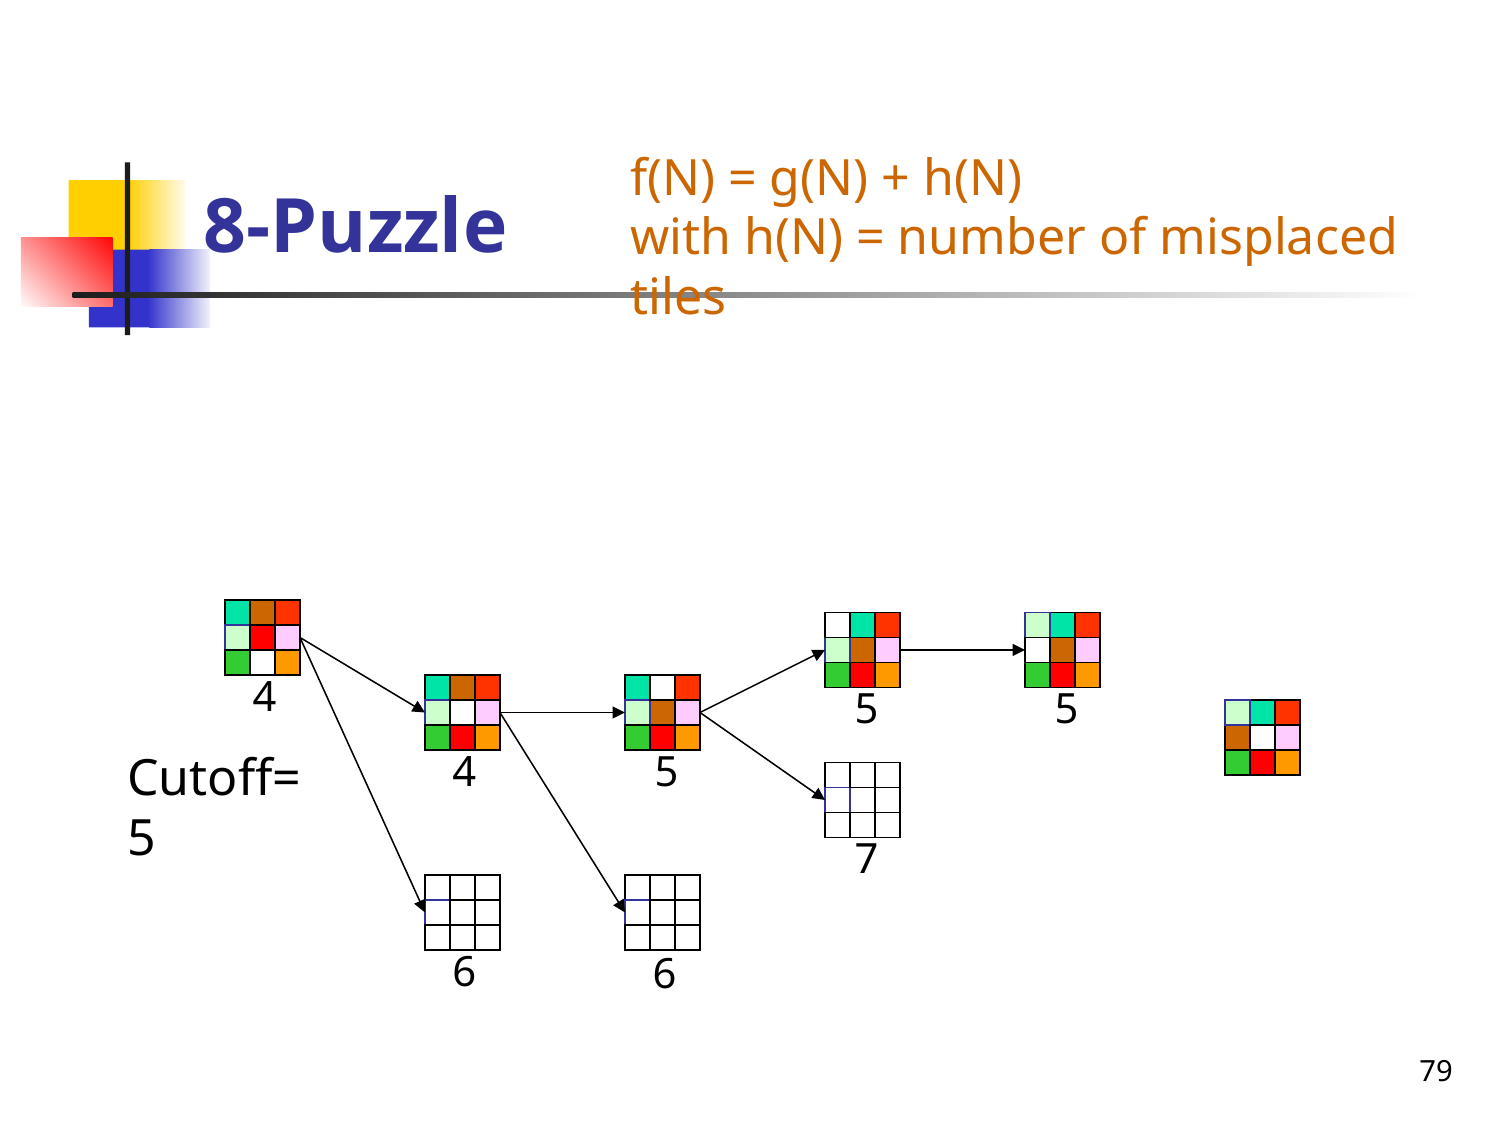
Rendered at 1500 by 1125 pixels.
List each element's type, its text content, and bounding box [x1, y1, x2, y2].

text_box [499, 674, 694, 803]
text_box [899, 612, 1101, 740]
slide_number ‹#› [1155, 1024, 1468, 1100]
title 8-Puzzle [188, 35, 1468, 275]
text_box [299, 637, 501, 1003]
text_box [699, 747, 901, 891]
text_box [699, 612, 897, 740]
text_box f(N) = g(N) + h(N) with h(N) = number of misplaced tiles [615, 137, 1488, 333]
text_box Cutoff=5 [112, 737, 294, 873]
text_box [224, 599, 301, 728]
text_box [499, 810, 701, 1005]
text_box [1224, 699, 1301, 776]
